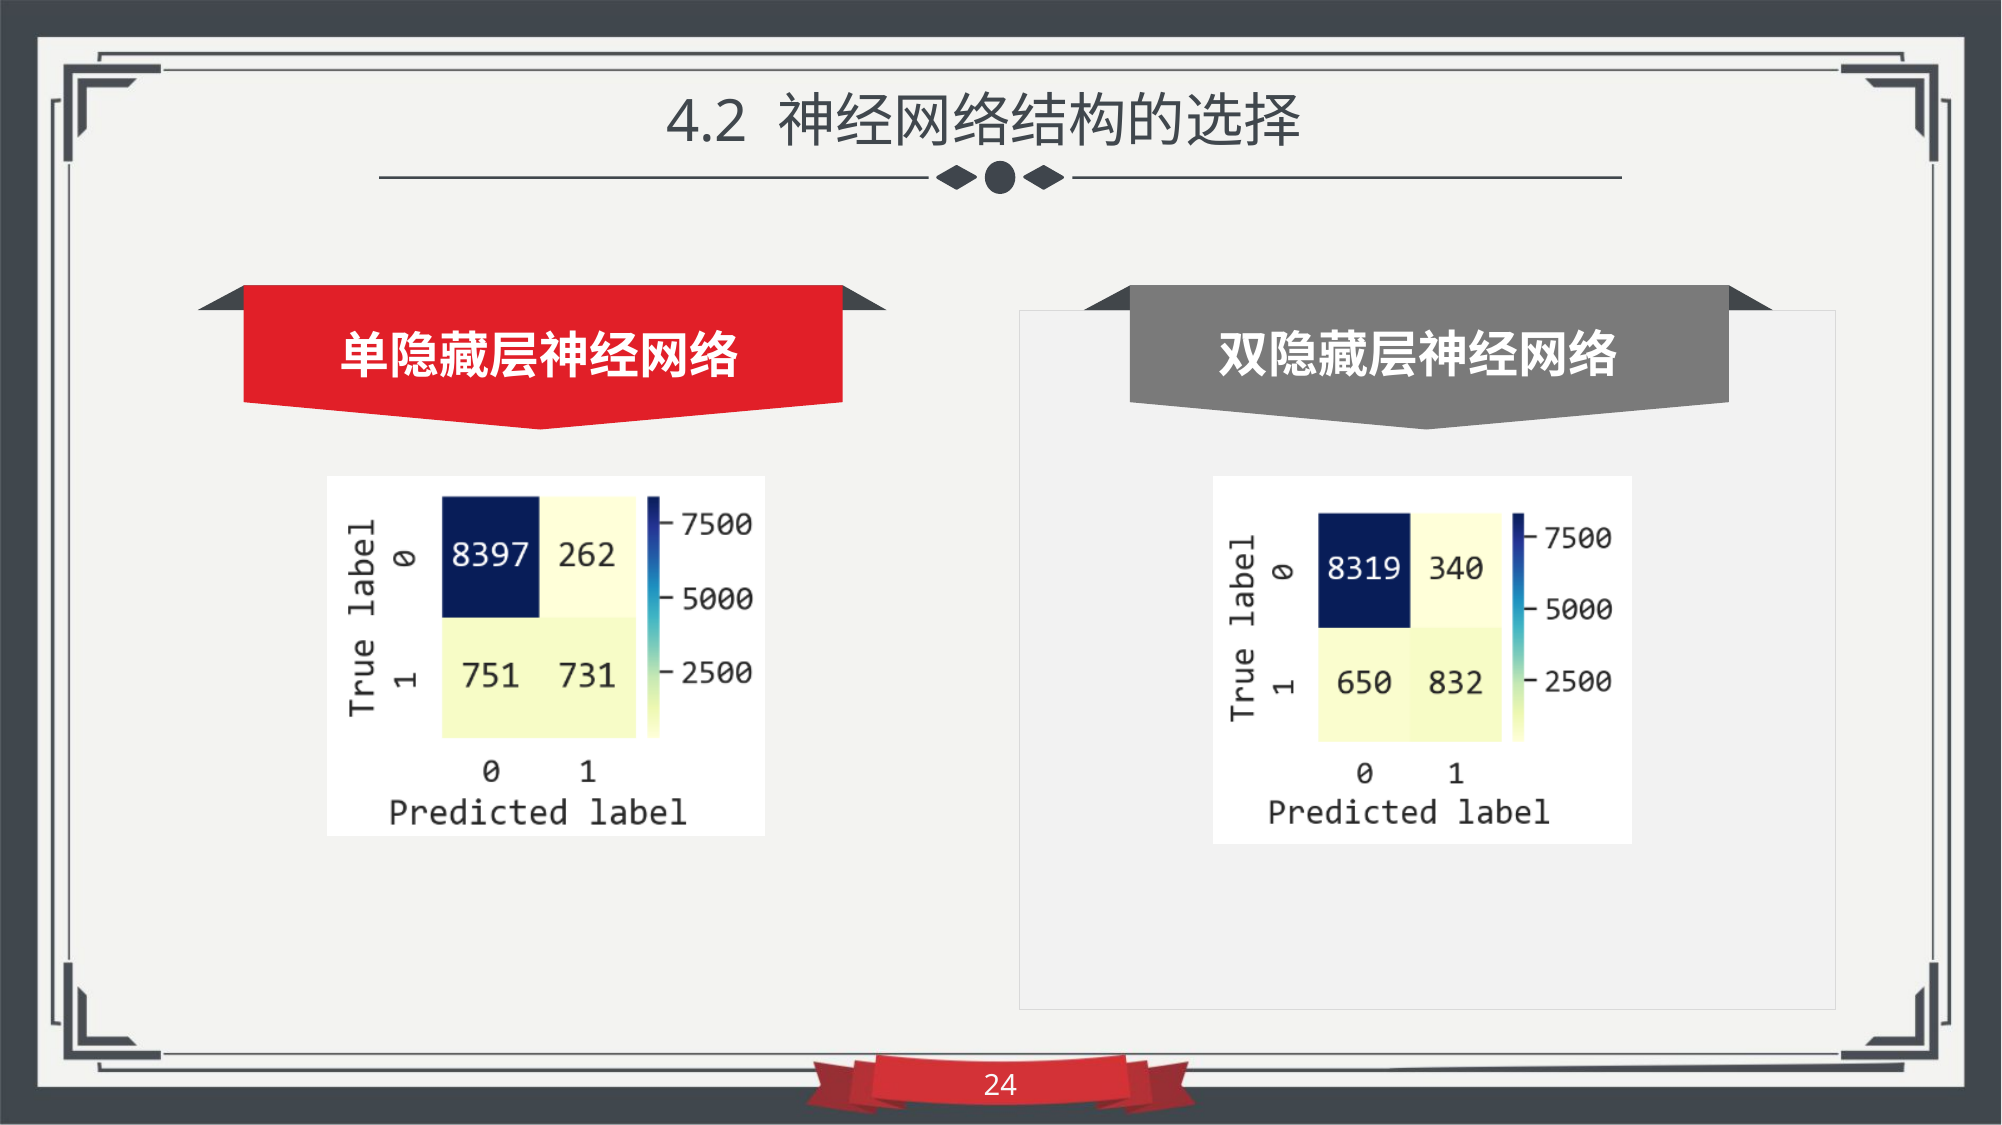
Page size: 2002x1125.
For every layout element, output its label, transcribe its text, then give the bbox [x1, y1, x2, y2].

text_box 双隐藏层神经网络 [1199, 315, 1639, 390]
text_box [1083, 285, 1129, 311]
text_box [197, 285, 243, 311]
text_box [1729, 285, 1773, 311]
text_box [378, 160, 1623, 195]
text_box 单隐藏层神经网络 [324, 315, 755, 391]
text_box [1019, 310, 1836, 1010]
text_box [243, 285, 843, 430]
picture [0, 0, 2002, 1125]
text_box [843, 285, 887, 311]
text_box [1129, 285, 1729, 430]
text_box 4.2 神经网络结构的选择 [636, 83, 1332, 154]
